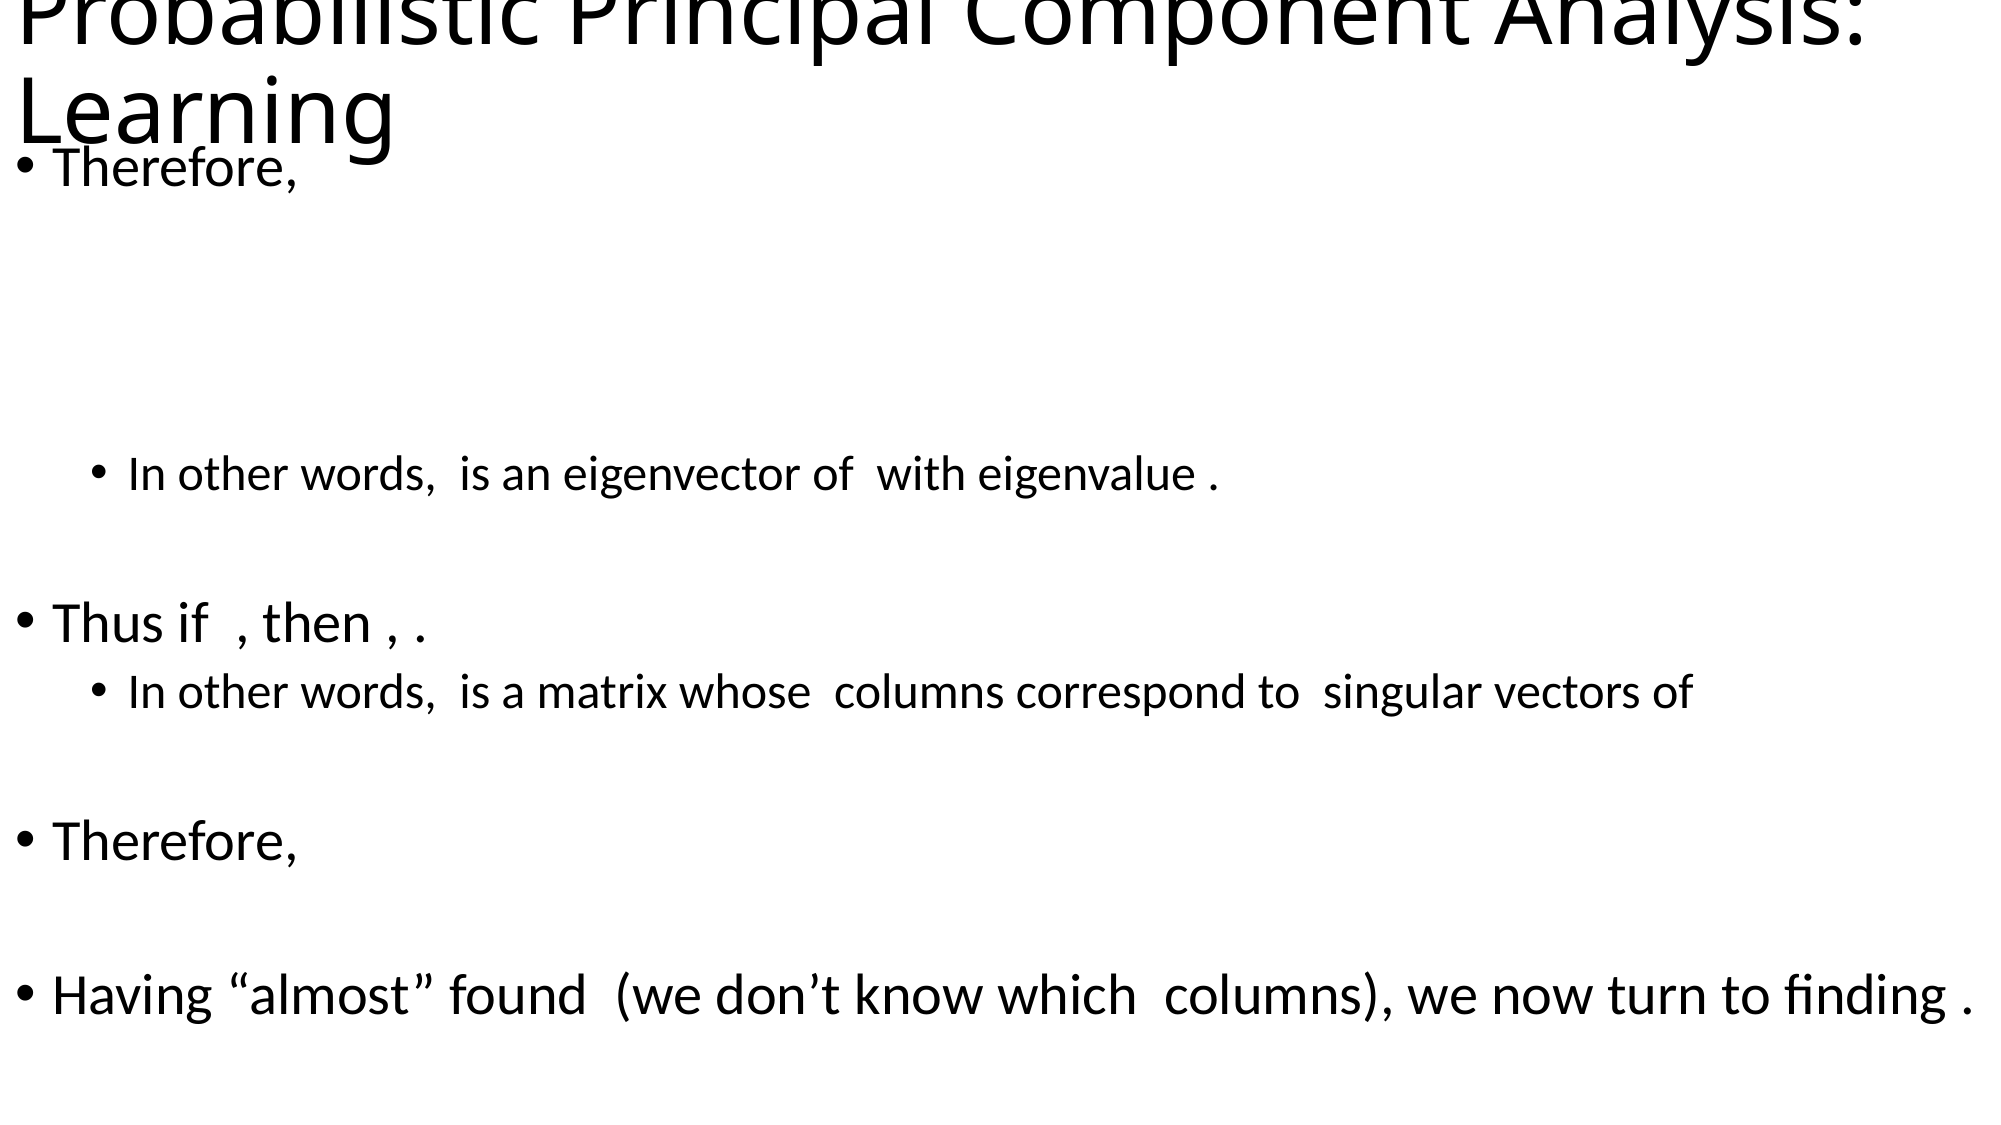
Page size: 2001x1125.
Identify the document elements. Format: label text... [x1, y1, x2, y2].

title Probabilistic Principal Component Analysis: Learning [0, 0, 2000, 129]
